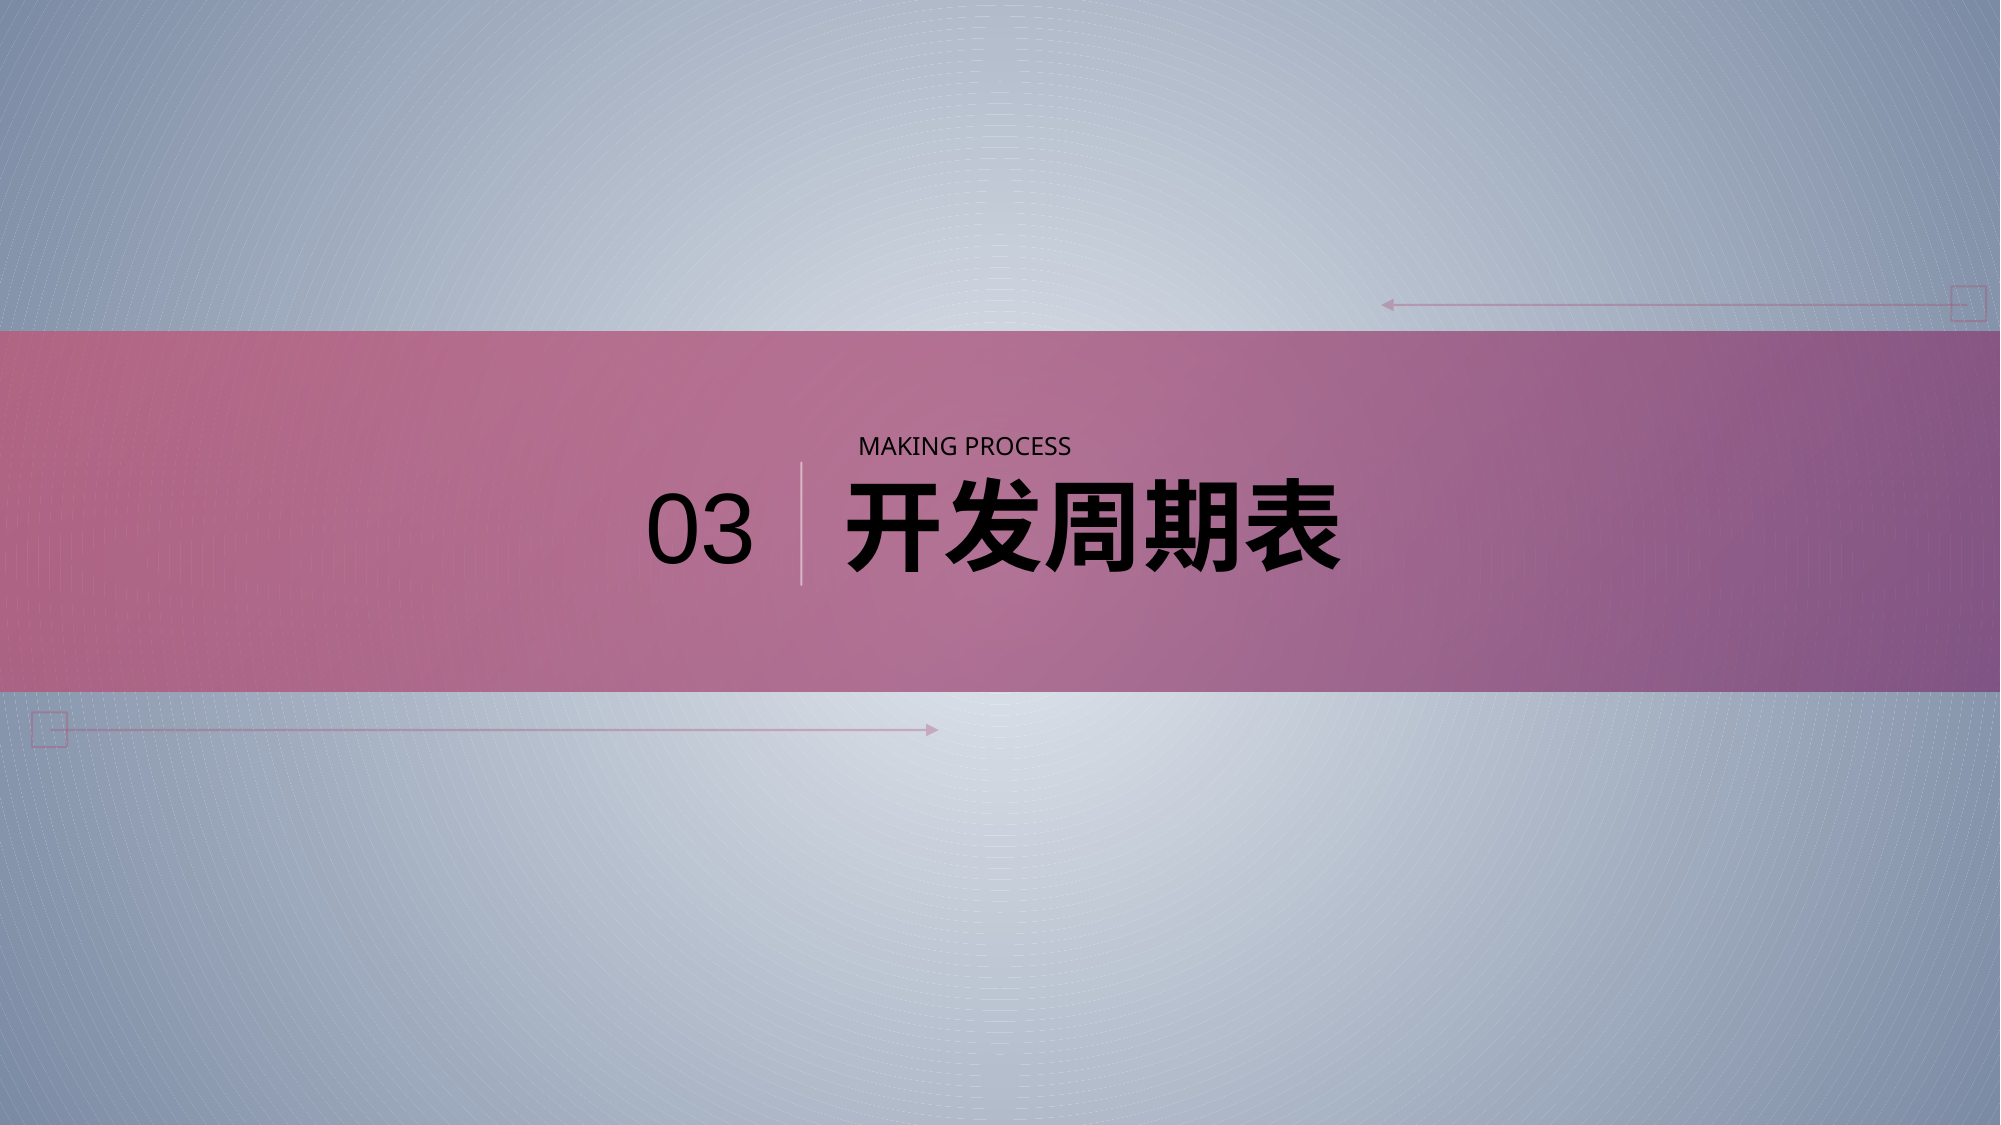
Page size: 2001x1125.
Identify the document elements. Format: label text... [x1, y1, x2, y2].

text_box 开发周期表 [828, 456, 1553, 591]
text_box 03 [588, 456, 814, 591]
text_box MAKING PROCESS [836, 423, 1088, 469]
